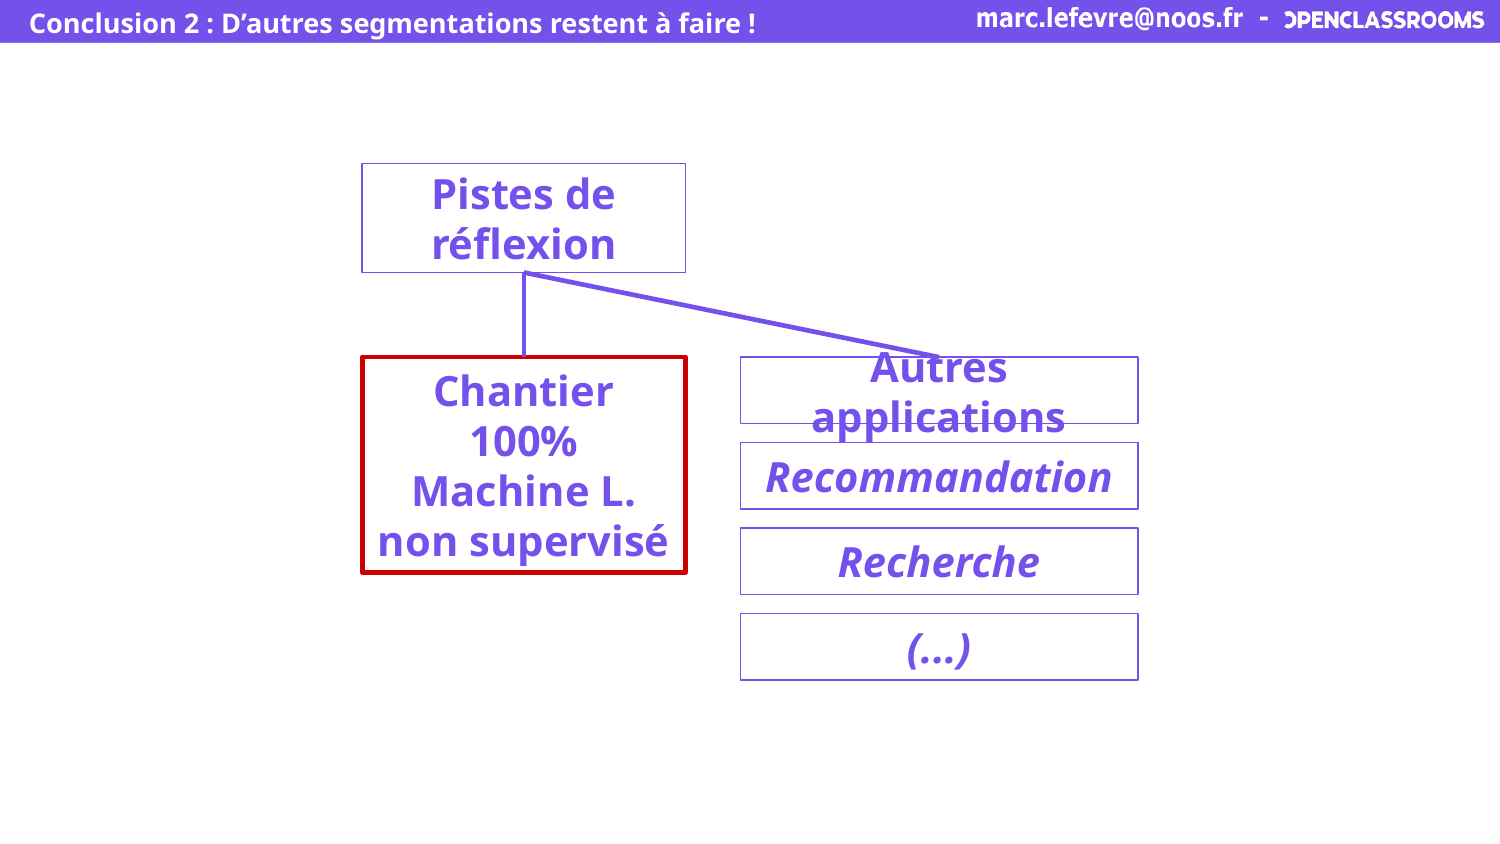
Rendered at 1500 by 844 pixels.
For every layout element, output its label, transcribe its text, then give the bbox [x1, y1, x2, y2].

text_box Recherche [740, 528, 1138, 595]
text_box Autres applications [740, 357, 1138, 424]
text_box (...) [740, 613, 1138, 680]
text_box Conclusion 2 : D’autres segmentations restent à faire ! [13, 0, 902, 32]
text_box Pistes de réflexion [362, 163, 686, 273]
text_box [523, 272, 940, 358]
text_box Chantier 100% Machine L. non supervisé [362, 357, 686, 573]
picture [0, 0, 1500, 78]
text_box Recommandation [740, 442, 1138, 509]
